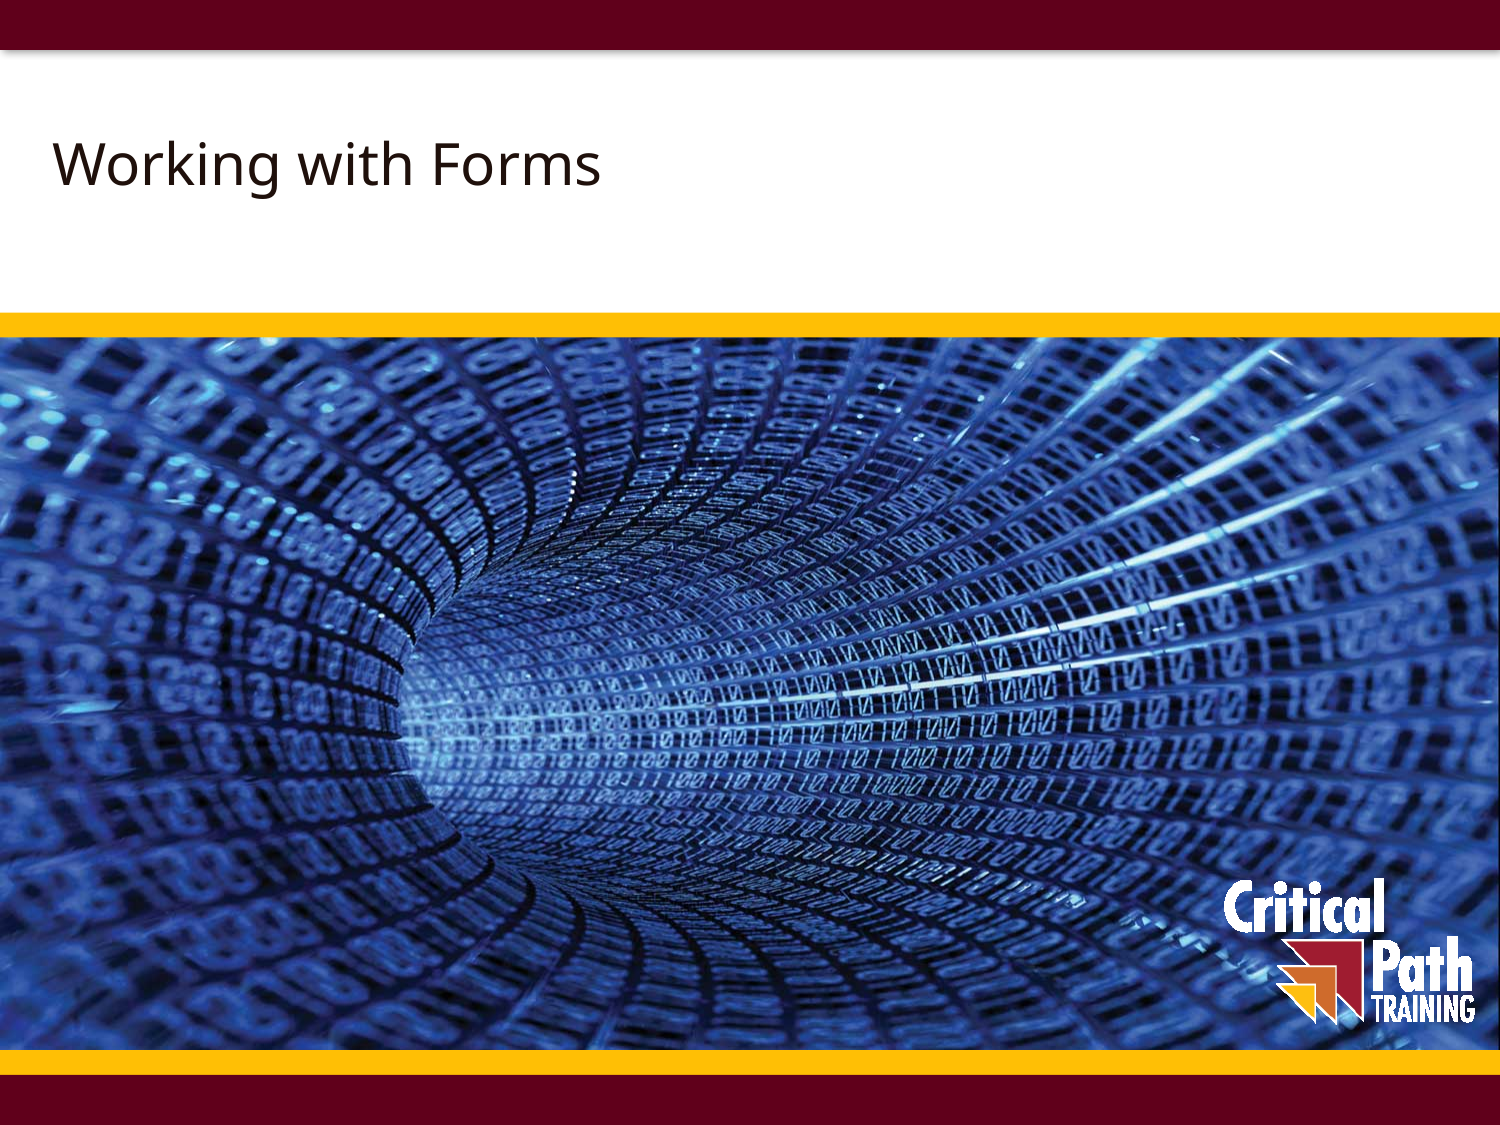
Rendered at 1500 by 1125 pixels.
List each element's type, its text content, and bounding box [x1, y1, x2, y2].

picture [0, 338, 1500, 1050]
title Working with Forms [37, 75, 1475, 250]
